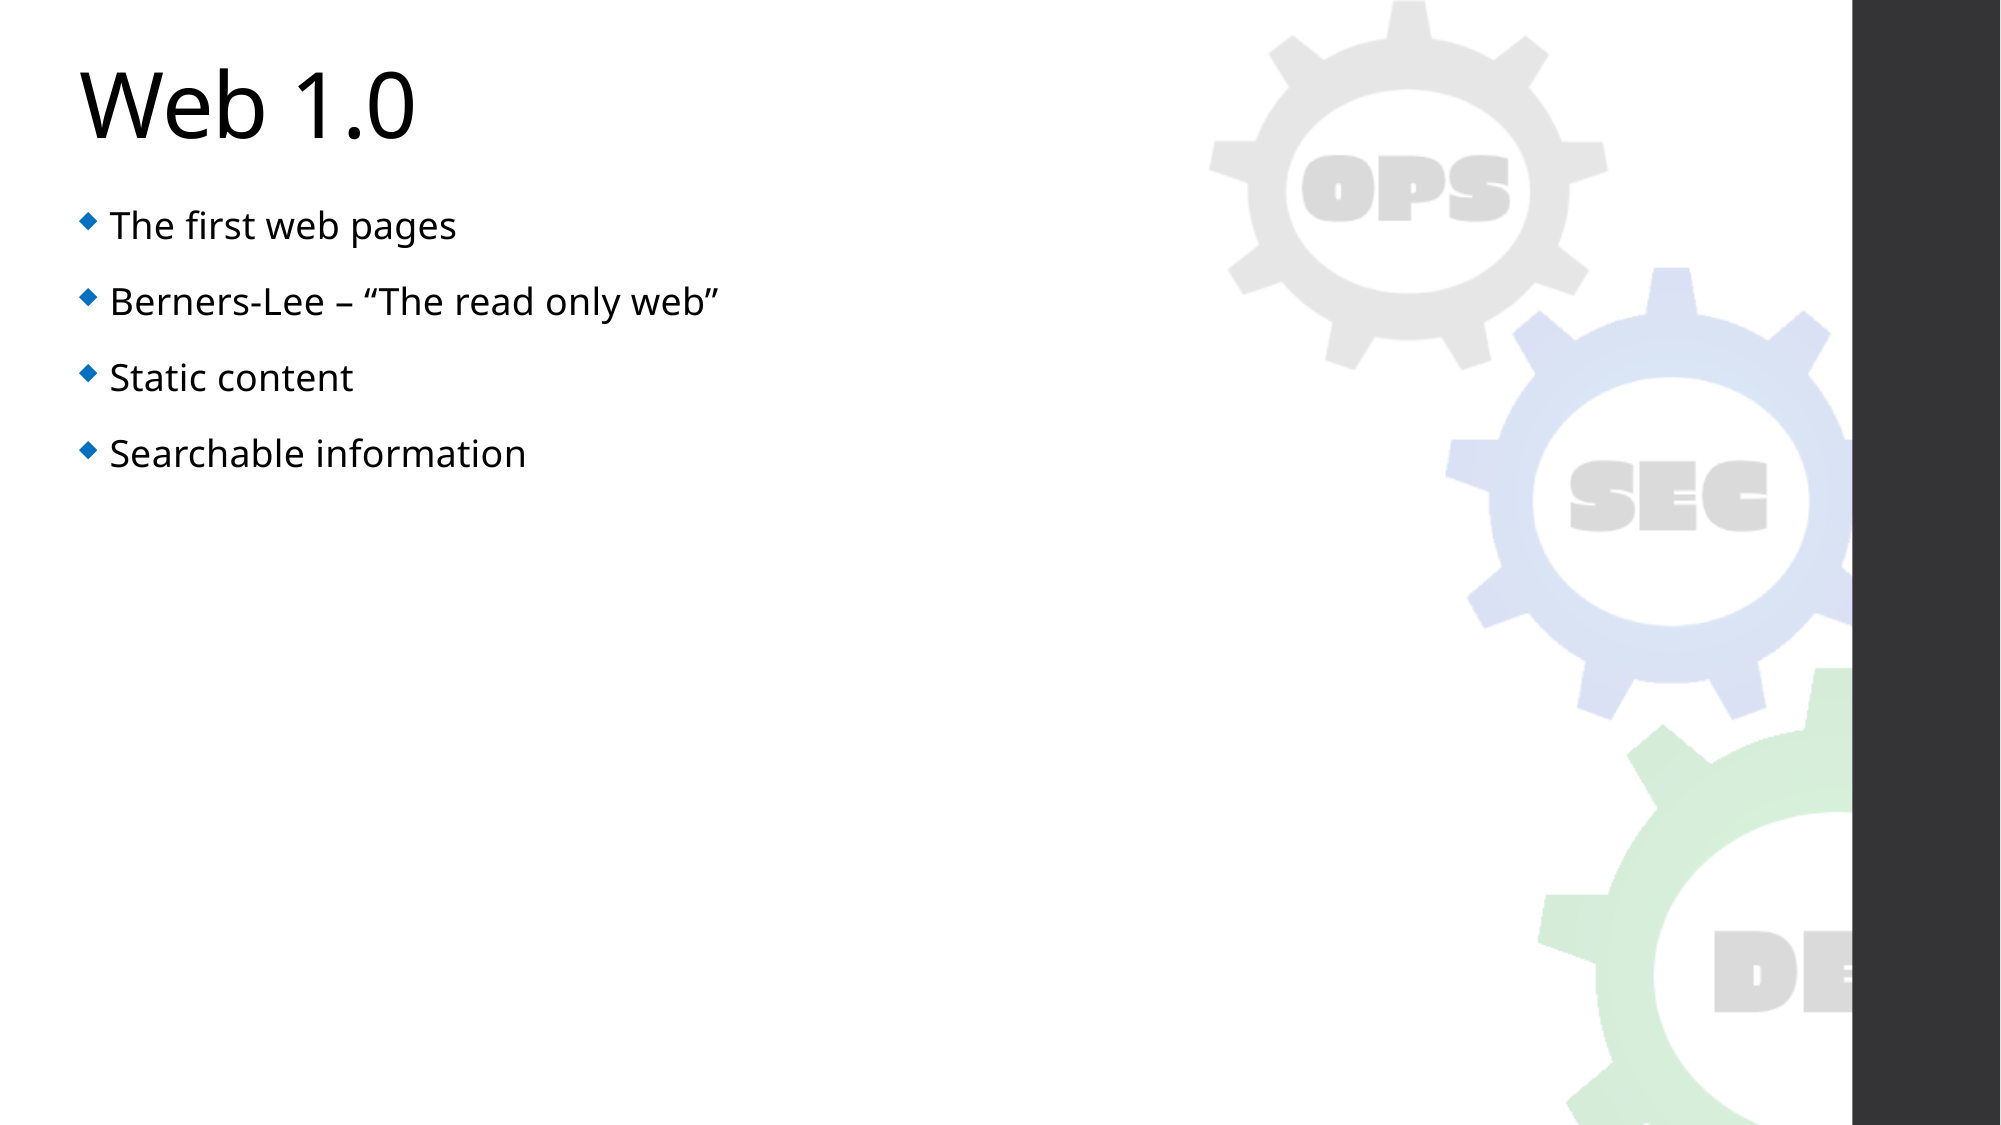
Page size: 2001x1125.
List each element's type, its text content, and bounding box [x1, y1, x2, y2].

list The first web pages Berners-Lee – “The read only web” Static content Searchable information [64, 198, 1797, 1073]
title Web 1.0 [64, 33, 1797, 166]
